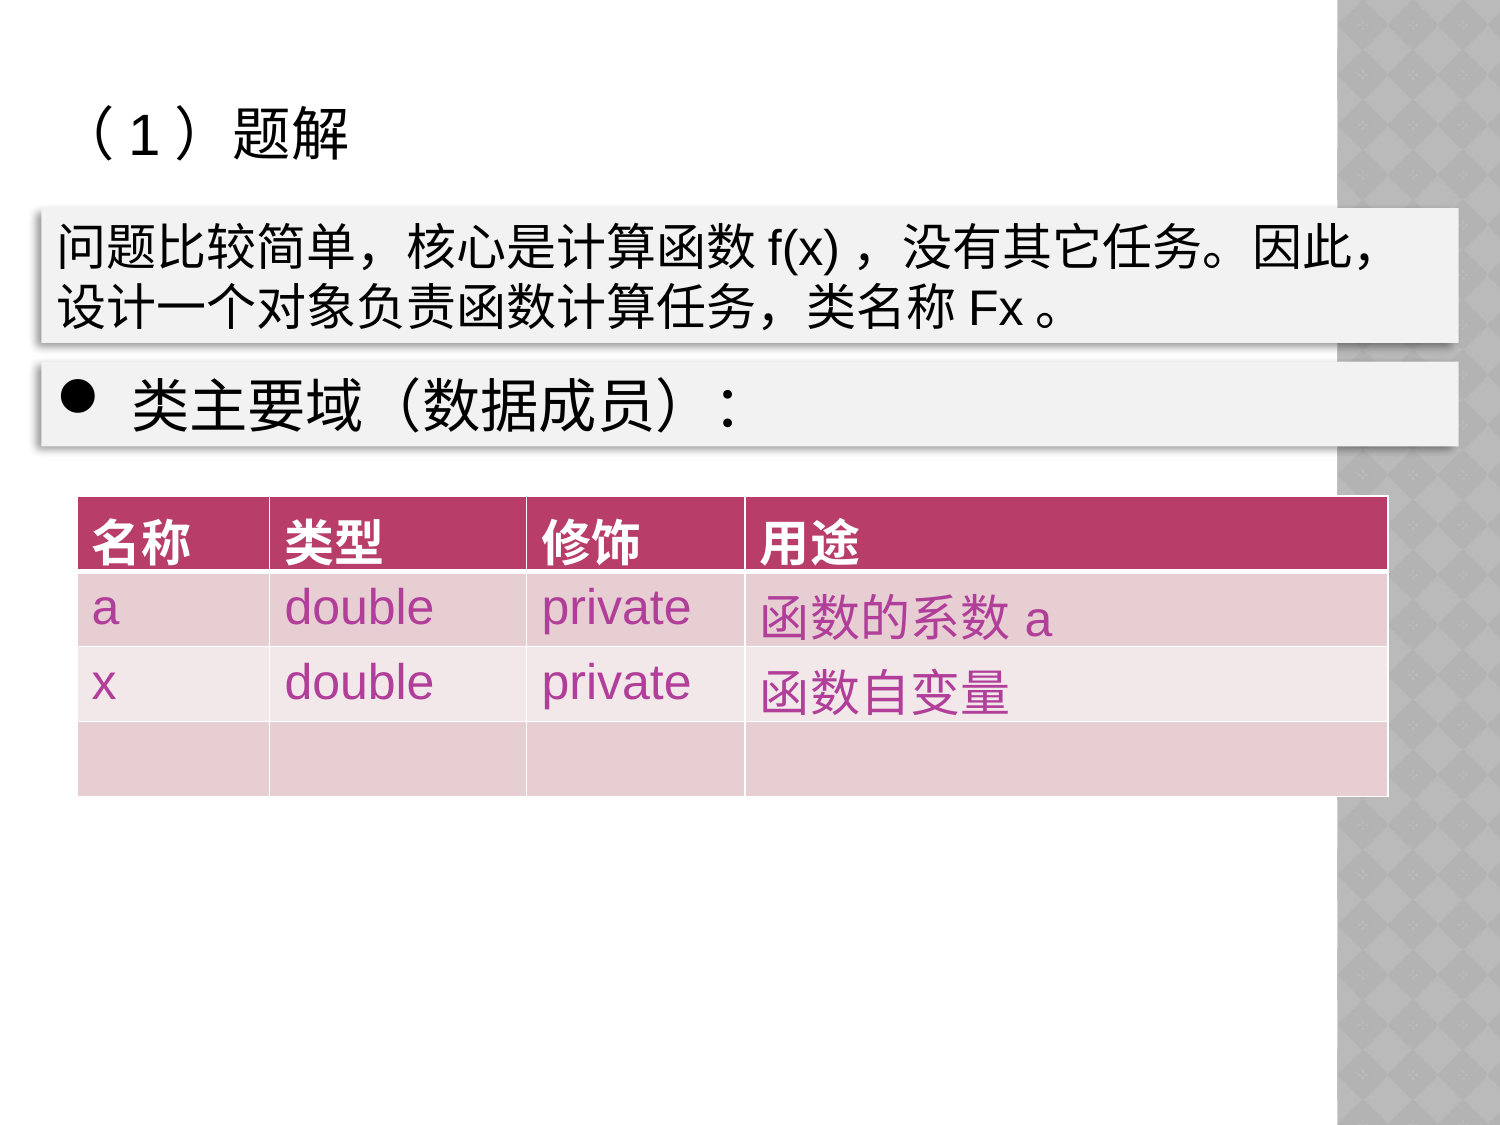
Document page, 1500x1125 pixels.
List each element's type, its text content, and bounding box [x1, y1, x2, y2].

table_cell x [78, 647, 269, 721]
text_box 类主要域（数据成员）： [41, 361, 1459, 447]
table_cell private [527, 647, 744, 721]
text_box （1）题解 [41, 90, 455, 175]
table_cell [746, 722, 1387, 796]
table_cell [527, 722, 744, 796]
table_cell [78, 722, 269, 796]
table_cell [270, 722, 526, 796]
table_cell a [78, 574, 269, 646]
text_box 问题比较简单，核心是计算函数f(x)，没有其它任务。因此，设计一个对象负责函数计算任务，类名称Fx。 [41, 208, 1459, 343]
table_cell double [270, 574, 526, 646]
table_cell private [527, 574, 744, 646]
table_header 名称 [78, 497, 269, 569]
table_cell double [270, 647, 526, 721]
table_cell 函数自变量 [746, 647, 1387, 721]
table_cell 函数的系数a [746, 574, 1387, 646]
table_header 修饰 [527, 497, 744, 569]
table_header 类型 [270, 497, 526, 569]
table_header 用途 [746, 497, 1387, 569]
